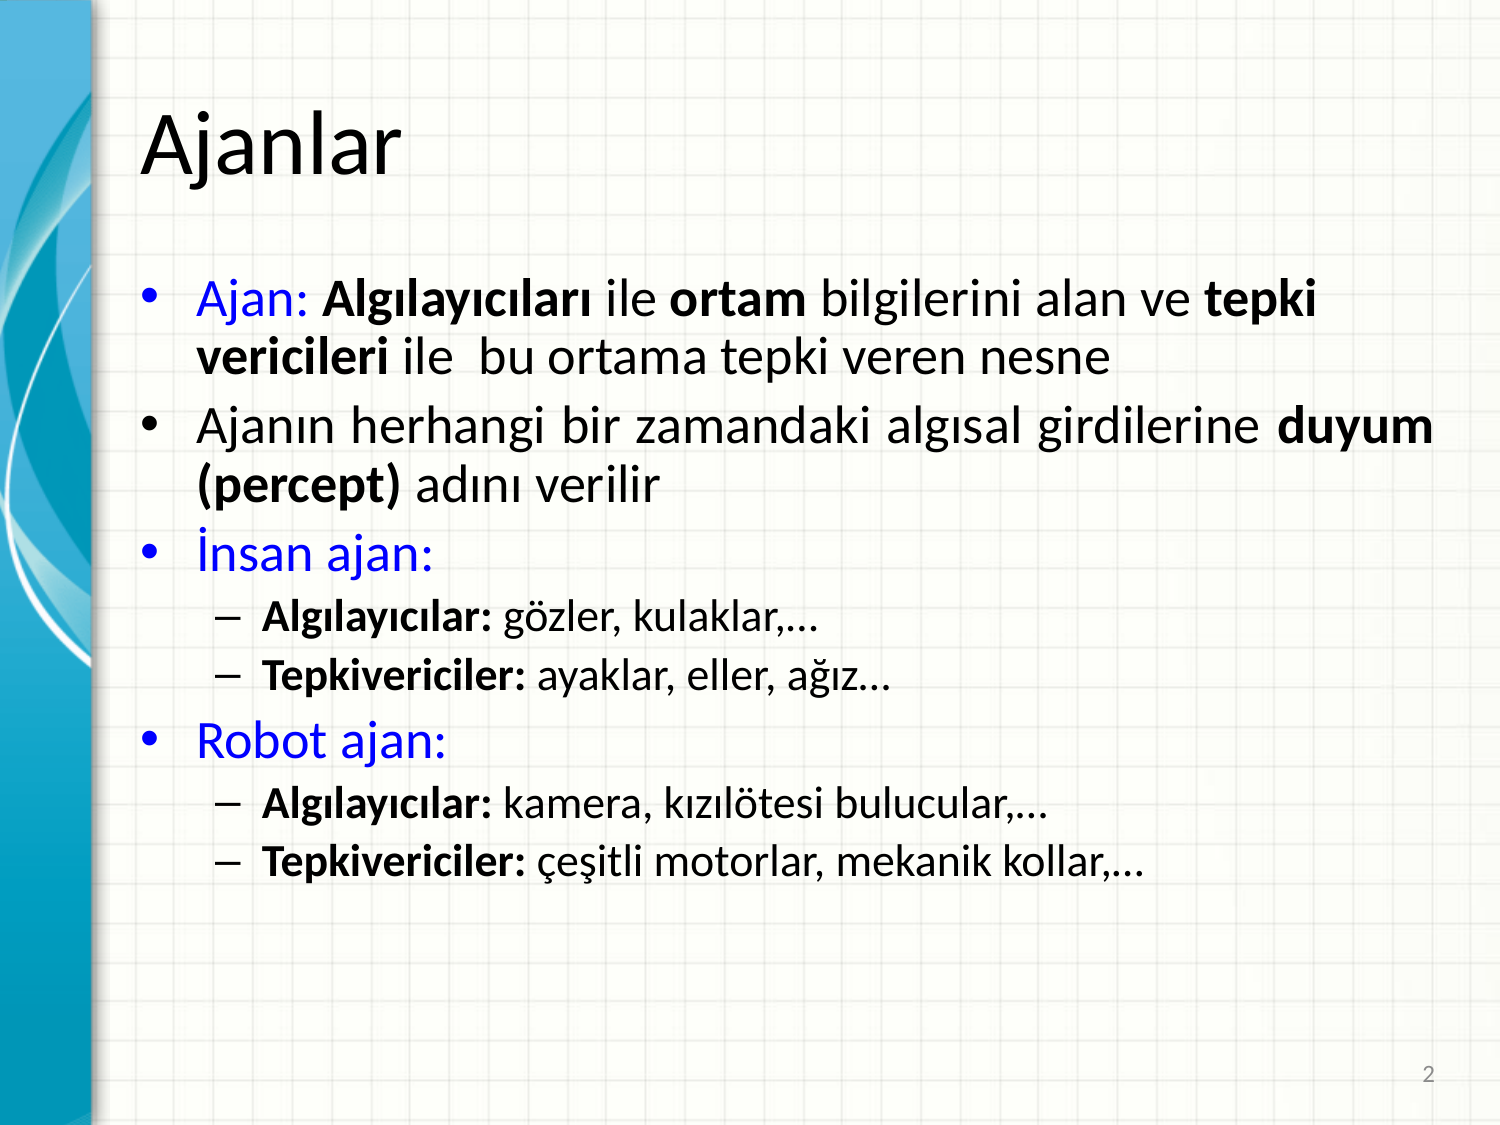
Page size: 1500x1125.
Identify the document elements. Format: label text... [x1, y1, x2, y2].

picture [0, 0, 1500, 1125]
slide_number 2 [1100, 1042, 1450, 1103]
list Ajan: Algılayıcıları ile ortam bilgilerini alan ve tepki vericileri ile bu ortama tepki veren nesne Ajanın herhangi bir zamandaki algısal girdilerine duyum (percept) adını verilir İnsan ajan: Algılayıcılar: gözler, kulaklar,… Tepkivericiler: ayaklar, eller, ağız… Robot ajan: Algılayıcılar: kamera, kızılötesi bulucular,… Tepkivericiler: çeşitli motorlar, mekanik kollar,… [125, 261, 1450, 1047]
title Ajanlar [125, 44, 1450, 232]
